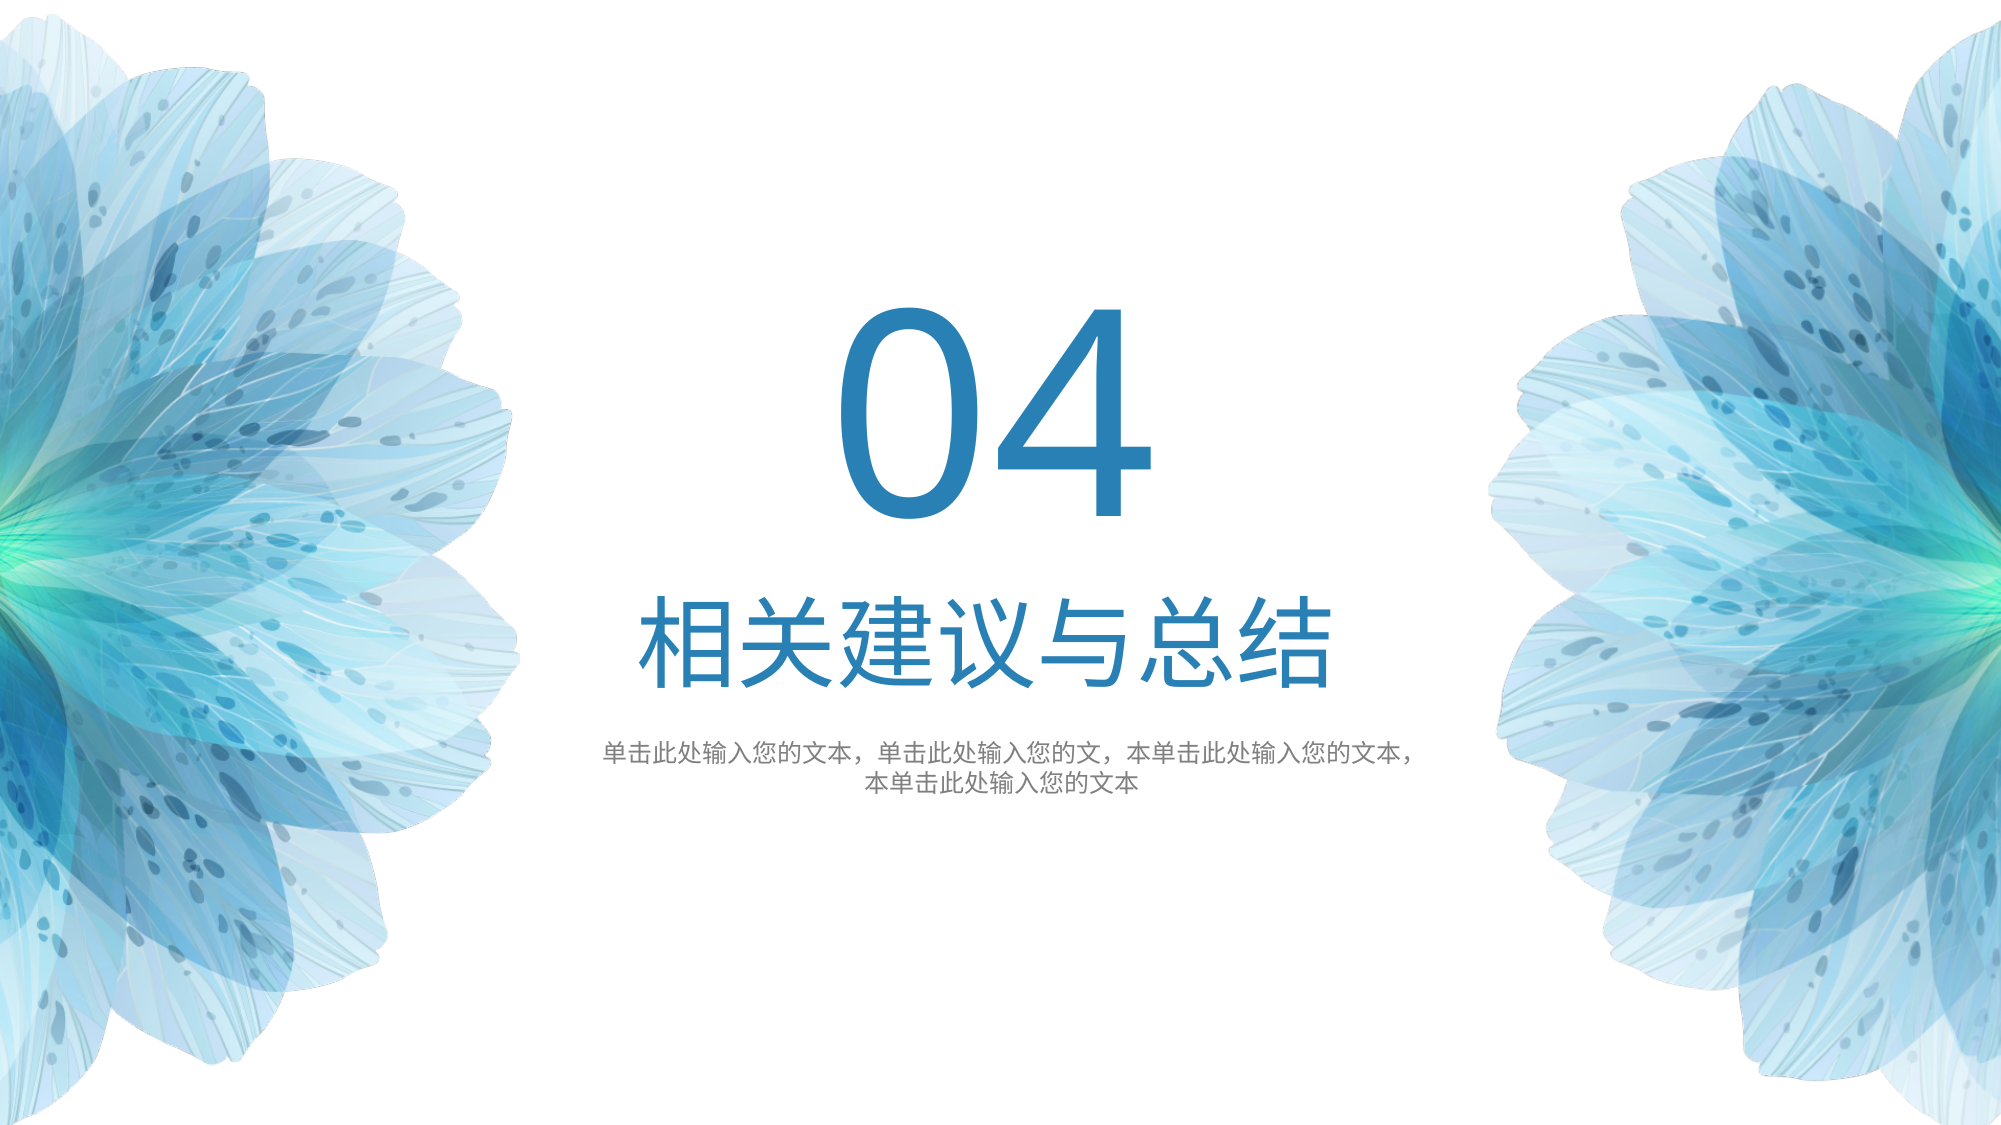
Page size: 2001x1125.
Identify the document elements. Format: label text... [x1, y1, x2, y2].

text_box 相关建议与总结 [521, 572, 1487, 708]
picture [1487, 17, 2001, 1125]
text_box 04 [743, 221, 1241, 582]
text_box 单击此处输入您的文本，单击此处输入您的文，本单击此处输入您的文本，本单击此处输入您的文本 [580, 729, 1425, 805]
picture [0, 12, 521, 1125]
